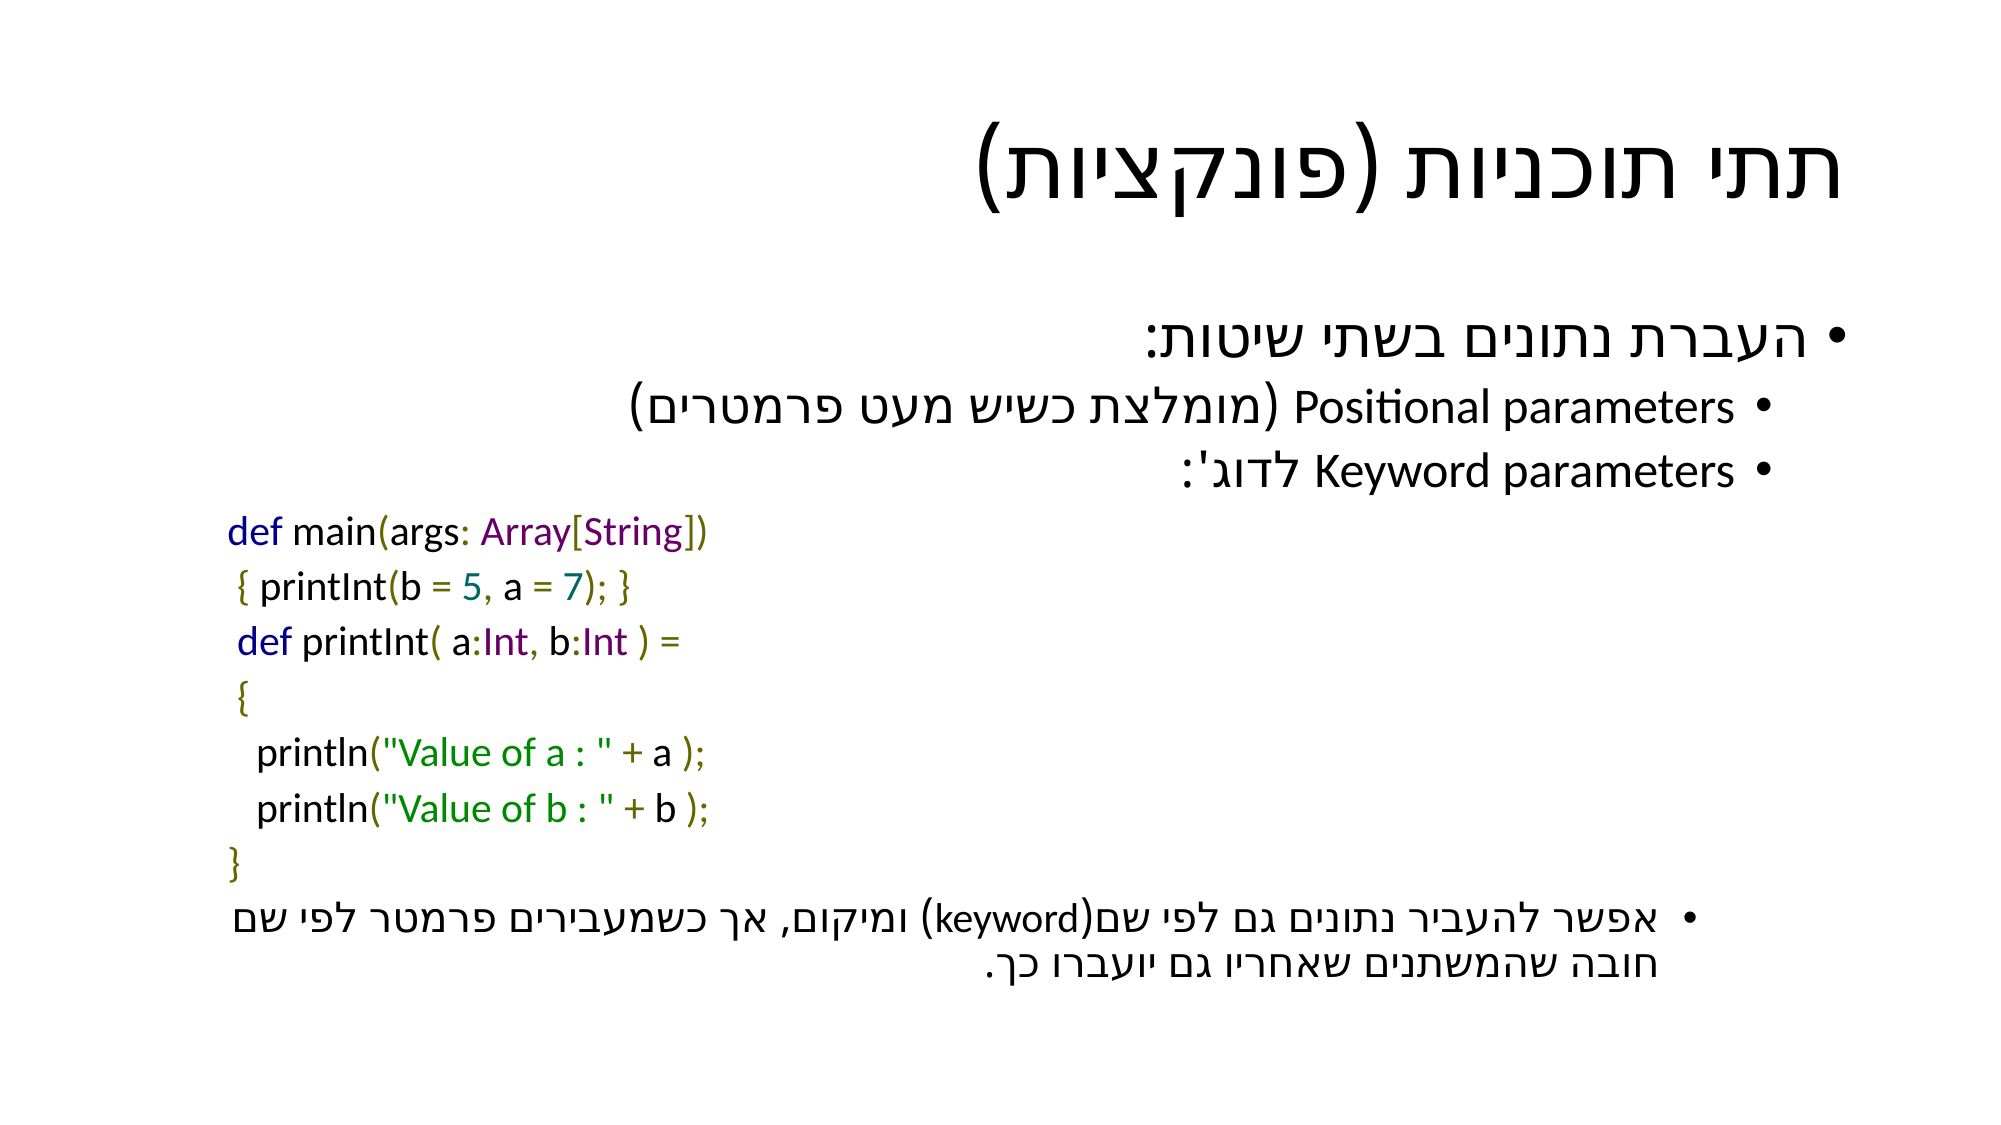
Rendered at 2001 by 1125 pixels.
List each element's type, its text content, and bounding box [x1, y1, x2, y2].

title תתי תוכניות (פונקציות) [137, 59, 1863, 278]
list העברת נתונים בשתי שיטות: Positional parameters (מומלצת כשיש מעט פרמטרים) Keyword parameters לדוג': def main(args: Array[String]) { printInt(b = 5, a = 7); } def printInt( a:Int, b:Int ) = { println("Value of a : " + a ); println("Value of b : " + b ); } אפשר להעביר נתונים גם לפי שם(keyword) ומיקום, אך כשמעבירים פרמטר לפי שם חובה שהמשתנים שאחריו גם יועברו כך. [137, 299, 1863, 1014]
